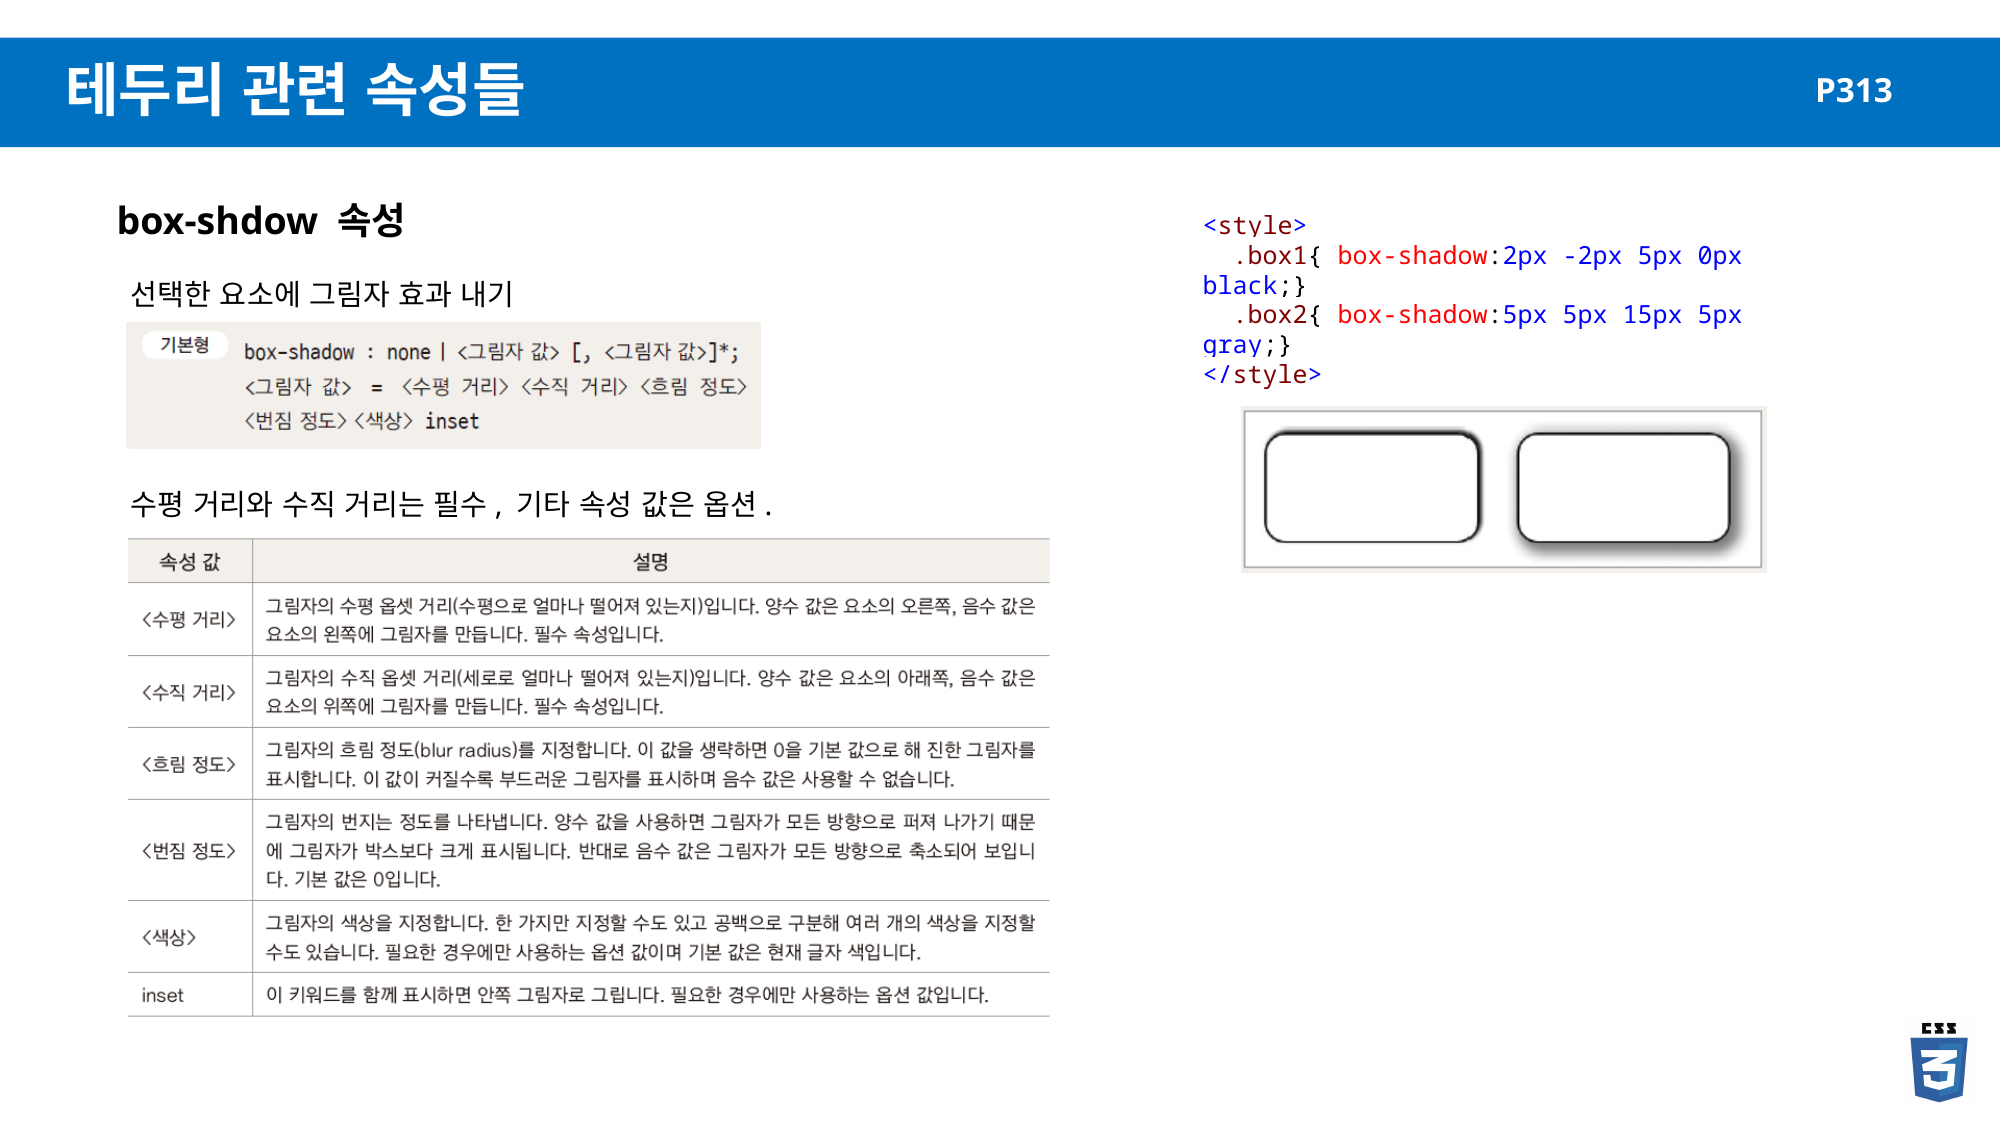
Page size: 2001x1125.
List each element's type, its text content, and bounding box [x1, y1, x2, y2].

text_box <style> .box1{ box-shadow:2px -2px 5px 0px black;} .box2{ box-shadow:5px 5px 15px 5px gray;} </style> [1187, 201, 1765, 397]
text_box P313 [1800, 62, 1908, 117]
title 테두리 관련 속성들 [50, 37, 1542, 148]
picture [126, 322, 762, 449]
picture [126, 531, 1060, 1024]
picture [1241, 406, 1767, 573]
picture [1894, 1016, 1981, 1105]
text_box box-shdow 속성 [101, 189, 748, 250]
text_box 선택한 요소에 그림자 효과 내기 수평 거리와 수직 거리는 필수, 기타 속성 값은 옵션. [115, 251, 946, 529]
